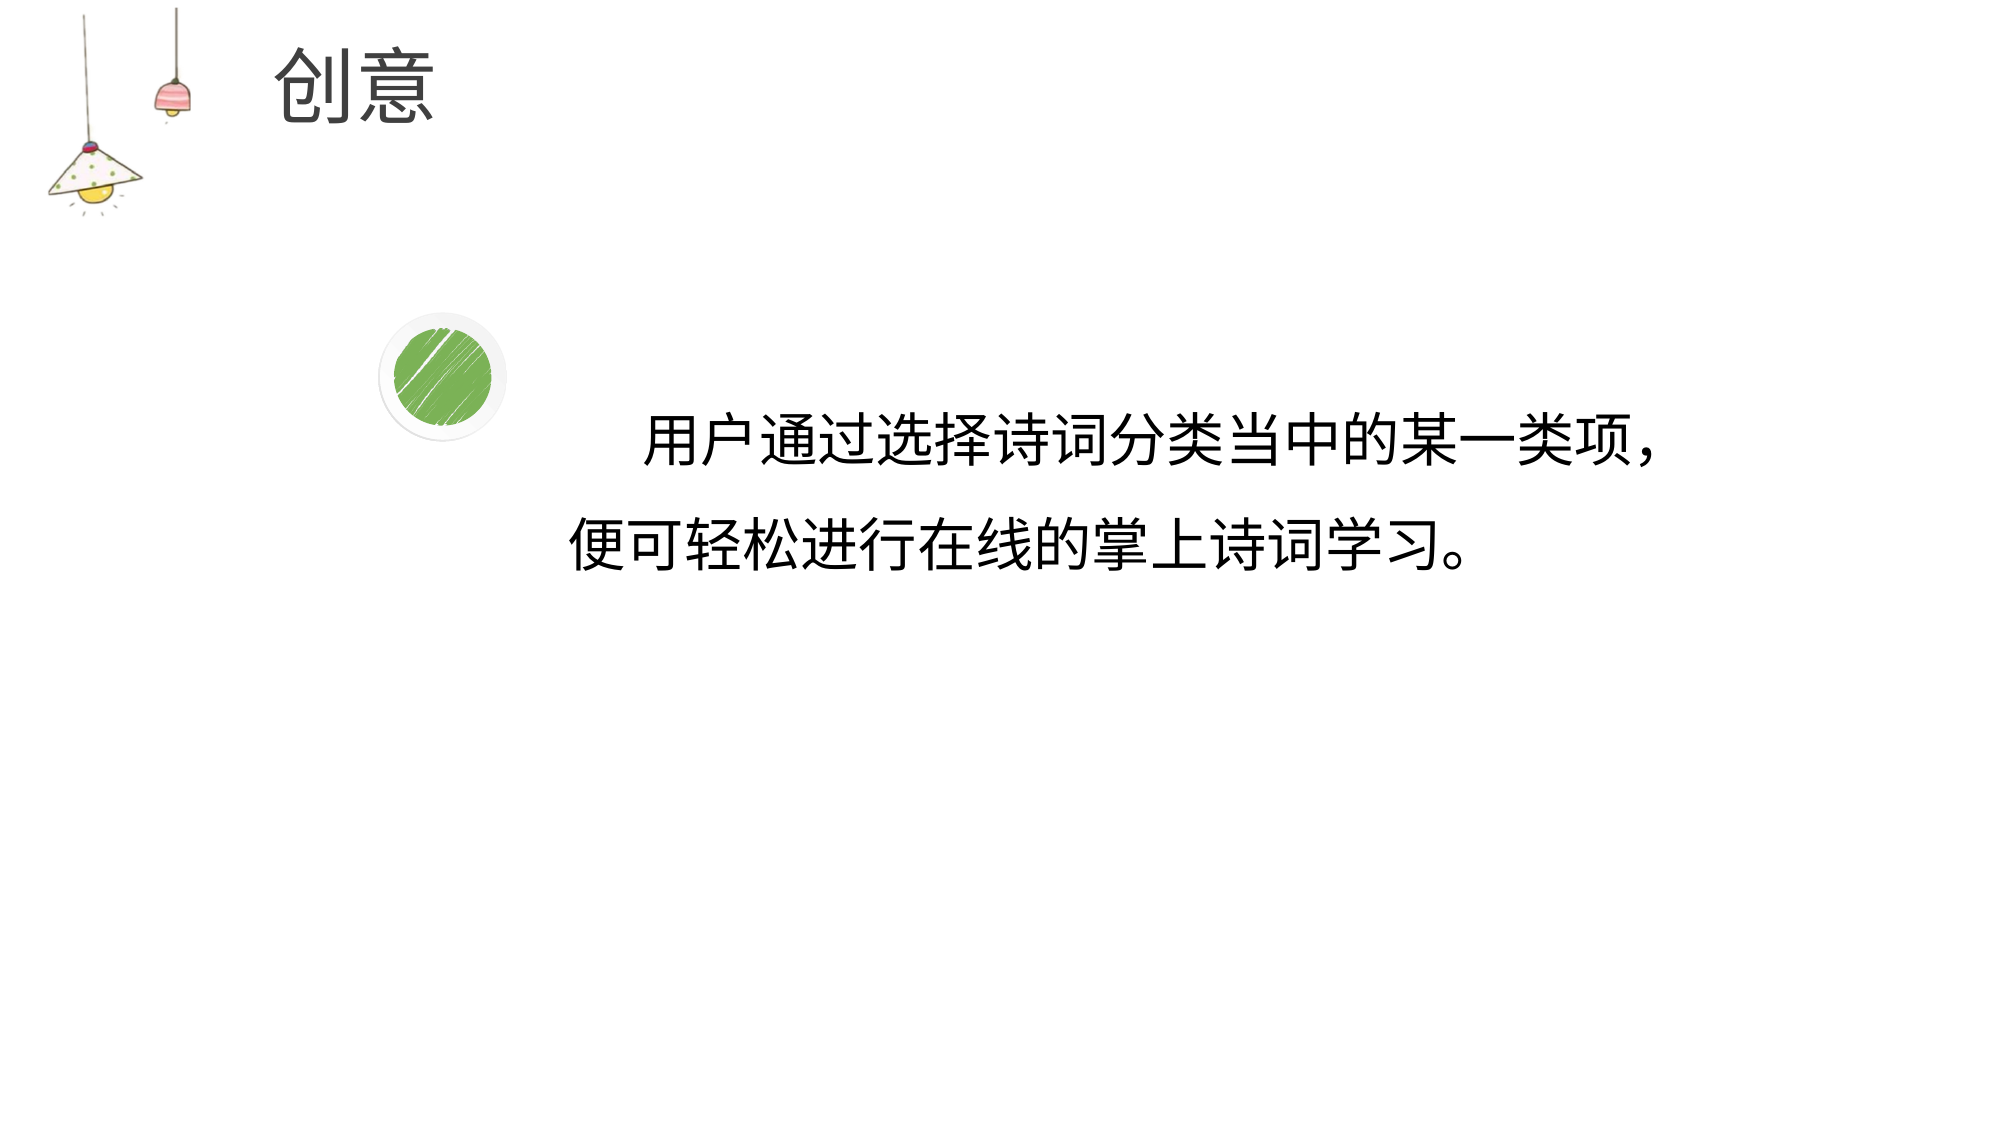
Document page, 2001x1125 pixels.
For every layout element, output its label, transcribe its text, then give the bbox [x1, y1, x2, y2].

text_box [378, 312, 508, 442]
text_box 创意 [258, 26, 1153, 142]
picture [39, 7, 197, 225]
text_box 用户通过选择诗词分类当中的某一类项，便可轻松进行在线的掌上诗词学习。 [552, 360, 1738, 586]
